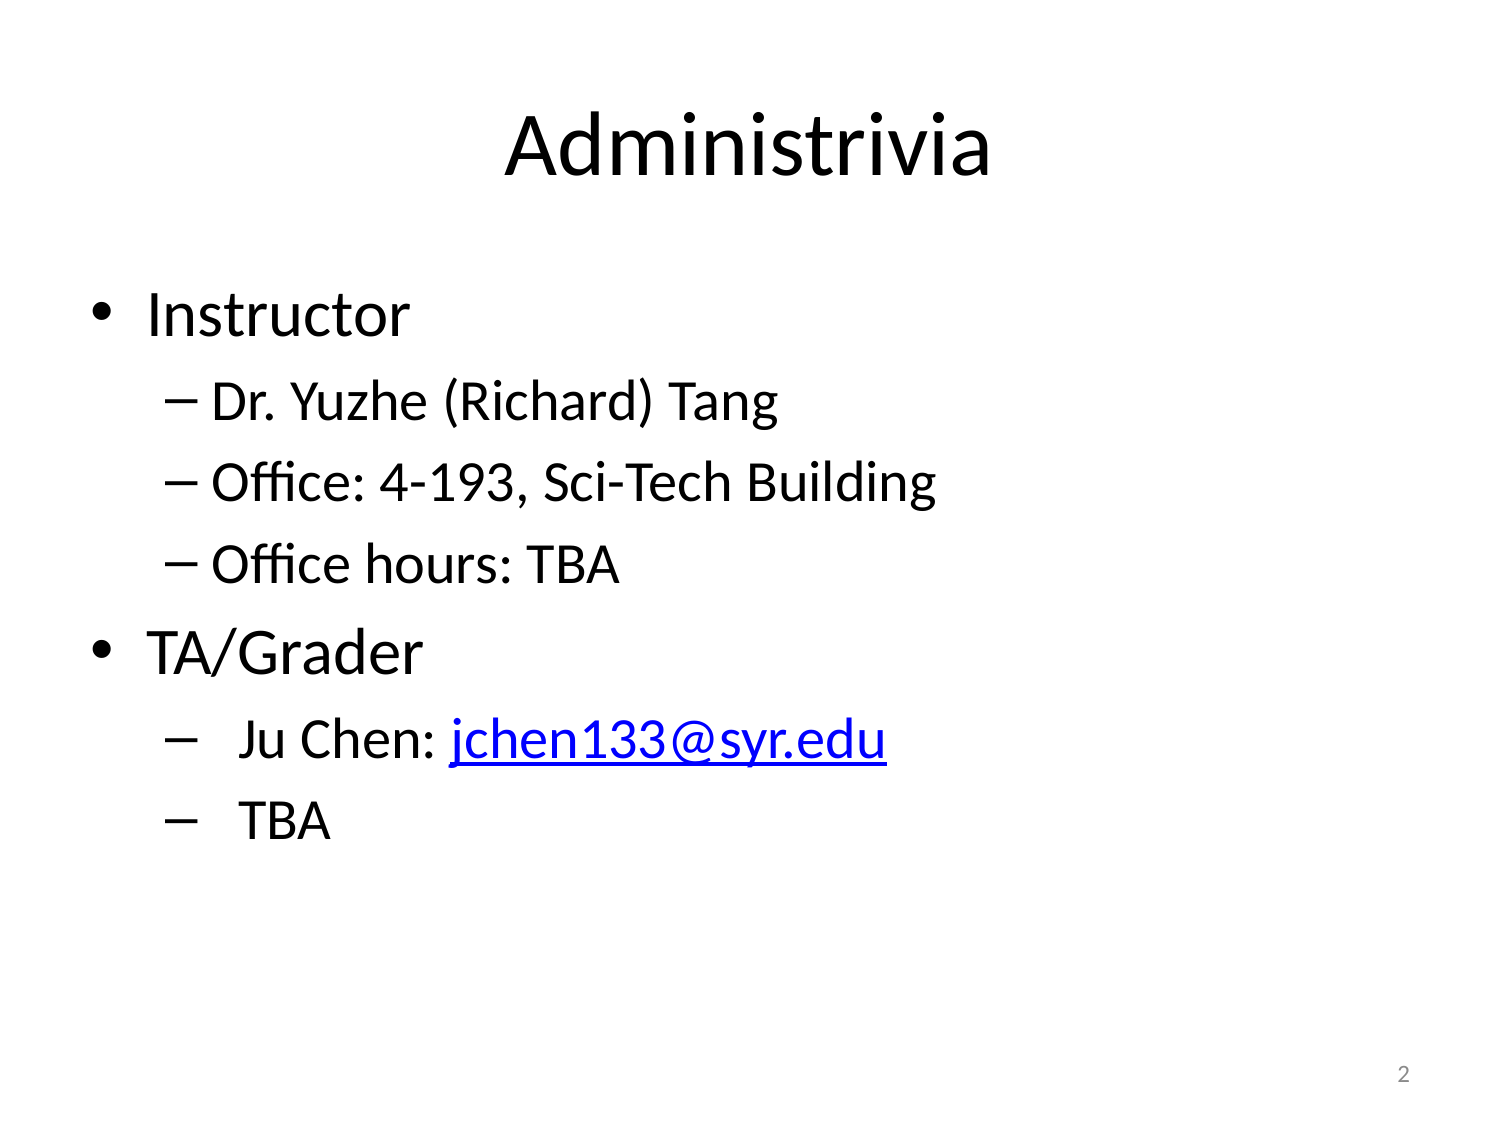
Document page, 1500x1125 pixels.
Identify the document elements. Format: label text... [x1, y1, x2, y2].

title Administrivia [75, 45, 1425, 233]
slide_number 2 [1074, 1042, 1425, 1103]
list Instructor Dr. Yuzhe (Richard) Tang Office: 4-193, Sci-Tech Building Office hours: TBA TA/Grader Ju Chen: jchen133@syr.edu TBA [75, 262, 1450, 1005]
